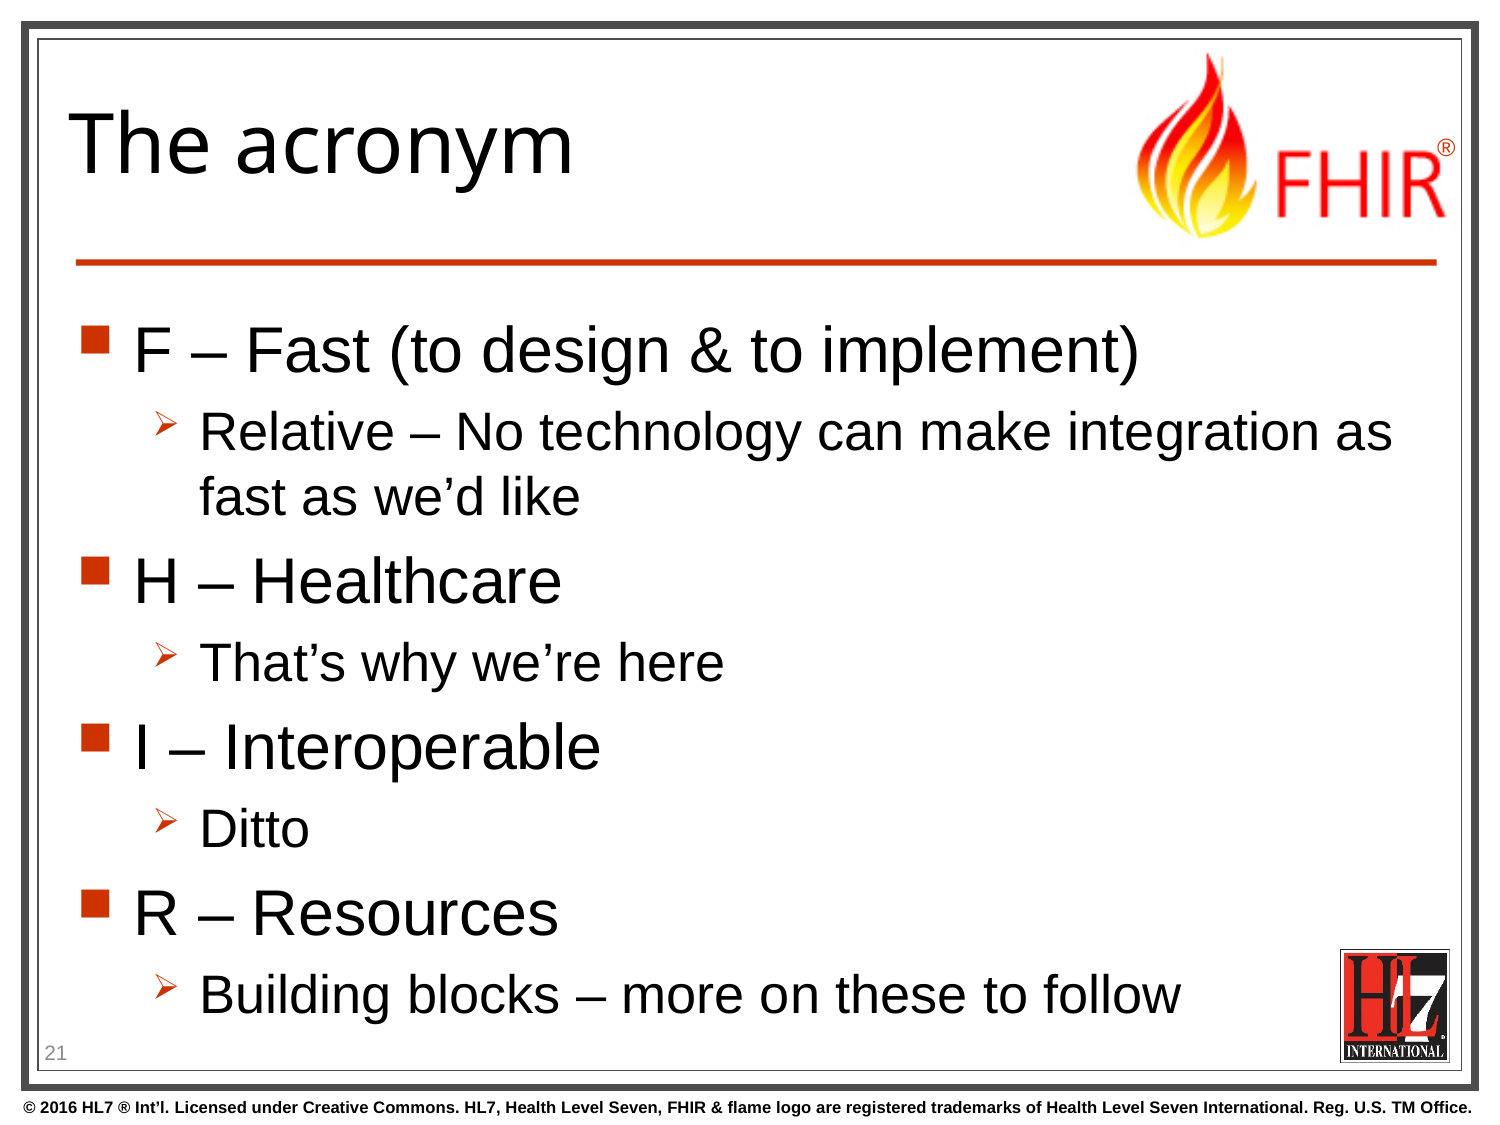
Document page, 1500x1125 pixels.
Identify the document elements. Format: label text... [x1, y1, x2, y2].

list F – Fast (to design & to implement) Relative – No technology can make integration as fast as we’d like H – Healthcare That’s why we’re here I – Interoperable Ditto R – Resources Building blocks – more on these to follow [62, 299, 1438, 1059]
picture [1124, 42, 1458, 249]
slide_number 21 [29, 1034, 148, 1071]
title The acronym [53, 54, 1128, 244]
picture [1340, 949, 1450, 1063]
